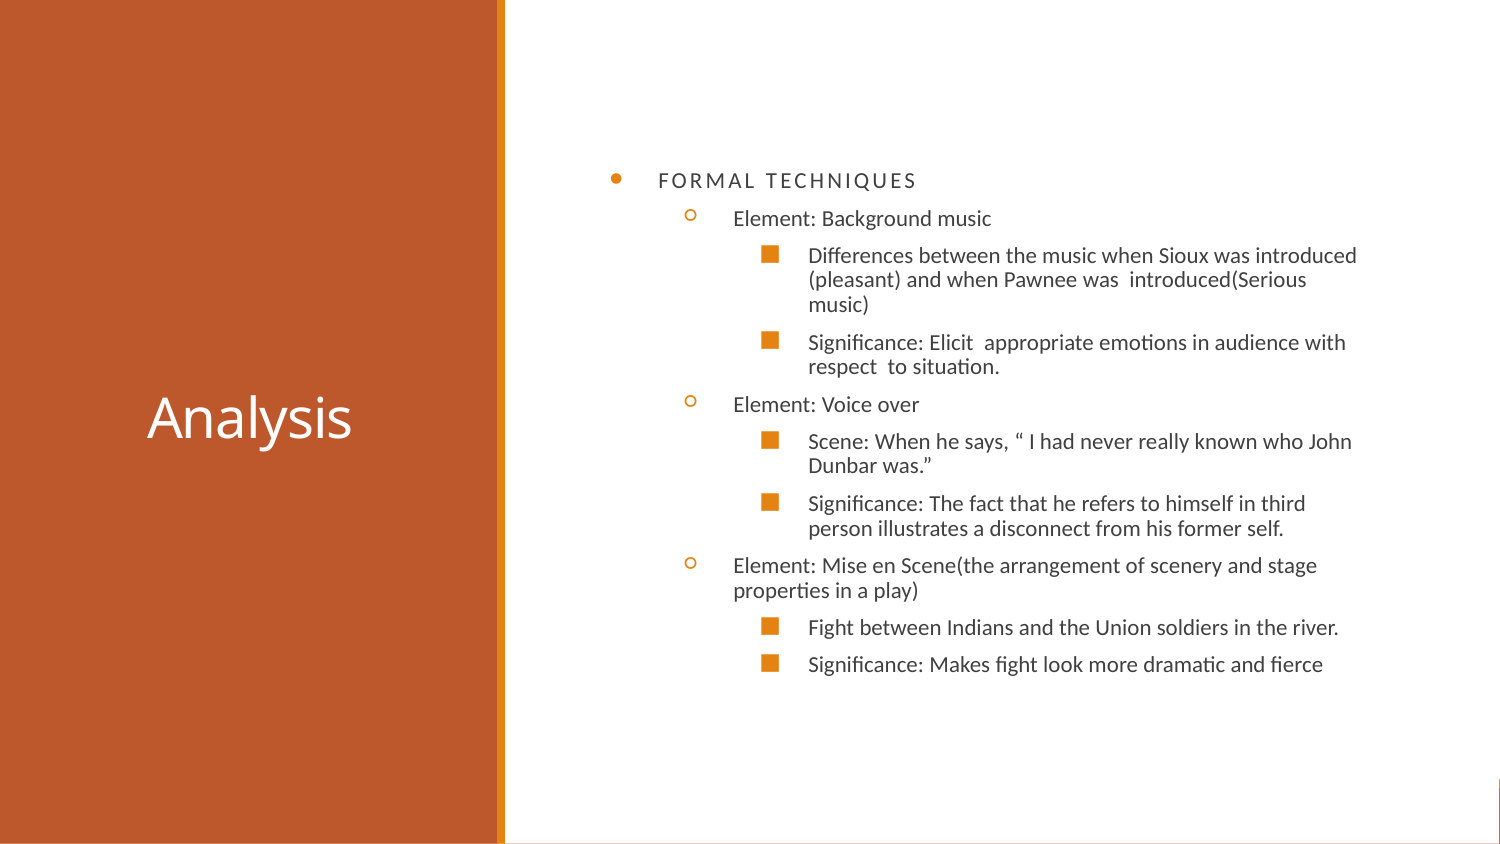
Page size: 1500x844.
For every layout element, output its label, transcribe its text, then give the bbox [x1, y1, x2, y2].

subtitle Formal Techniques Element: Background music Differences between the music when Sioux was introduced (pleasant) and when Pawnee was introduced(Serious music) Significance: Elicit appropriate emotions in audience with respect to situation. Element: Voice over Scene: When he says, “ I had never really known who John Dunbar was.” Significance: The fact that he refers to himself in third person illustrates a disconnect from his former self. Element: Mise en Scene(the arrangement of scenery and stage properties in a play) Fight between Indians and the Union soldiers in the river. Significance: Makes fight look more dramatic and fierce [583, 224, 1373, 770]
title Analysis [60, 74, 441, 770]
text_box [496, 0, 506, 210]
text_box [506, 0, 1500, 844]
text_box [0, 0, 496, 844]
text_box [496, 224, 506, 844]
subtitle Formal Techniques Element: Background music Differences between the music when Sioux was introduced (pleasant) and when Pawnee was introduced(Serious music) Significance: Elicit appropriate emotions in audience with respect to situation. Element: Voice over Scene: When he says, “ I had never really known who John Dunbar was.” Significance: The fact that he refers to himself in third person illustrates a disconnect from his former self. Element: Mise en Scene(the arrangement of scenery and stage properties in a play) Fight between Indians and the Union soldiers in the river. Significance: Makes fight look more dramatic and fierce [583, 74, 1373, 210]
